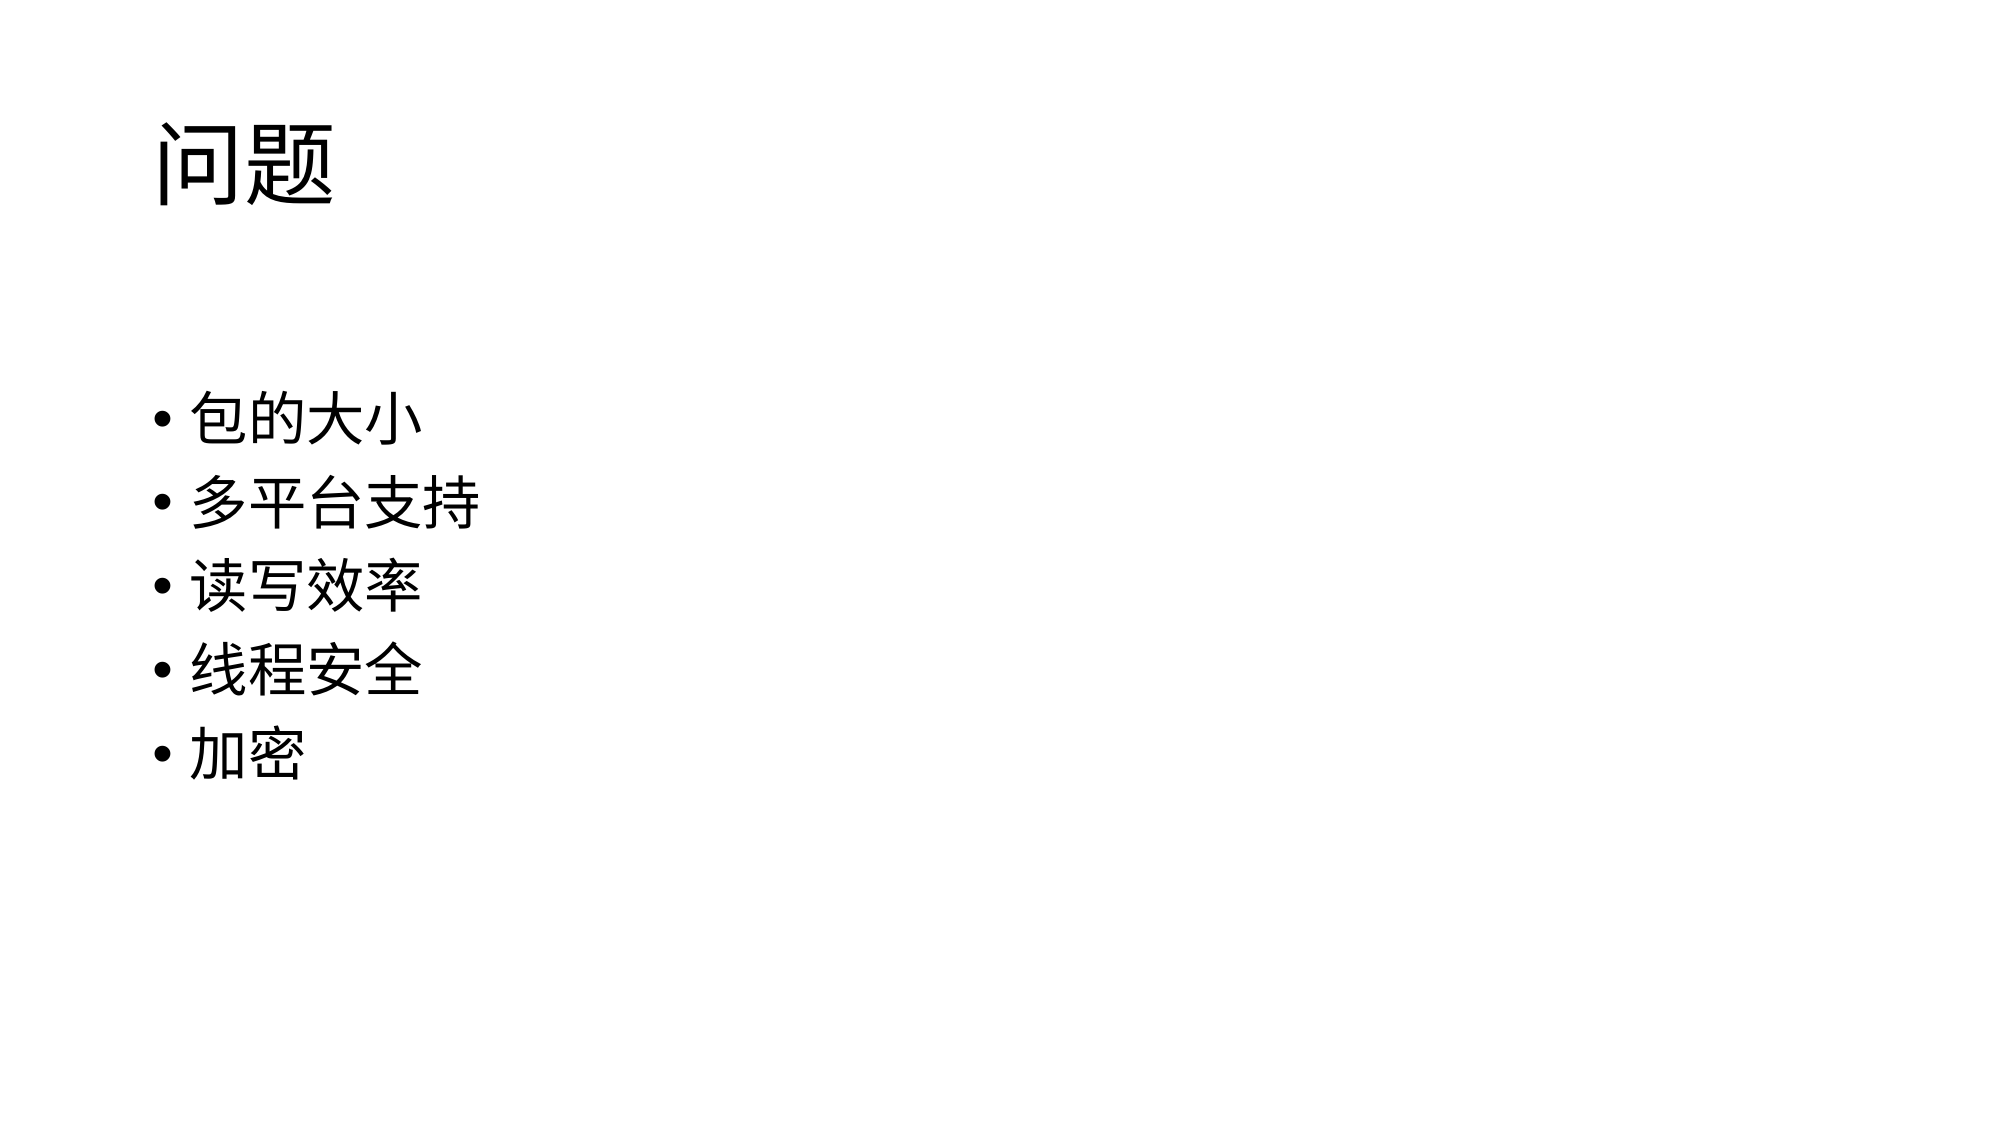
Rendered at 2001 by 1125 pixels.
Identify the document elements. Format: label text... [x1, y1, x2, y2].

list 包的大小 多平台支持 读写效率 线程安全 加密 [137, 382, 1863, 1097]
title 问题 [137, 59, 1863, 278]
